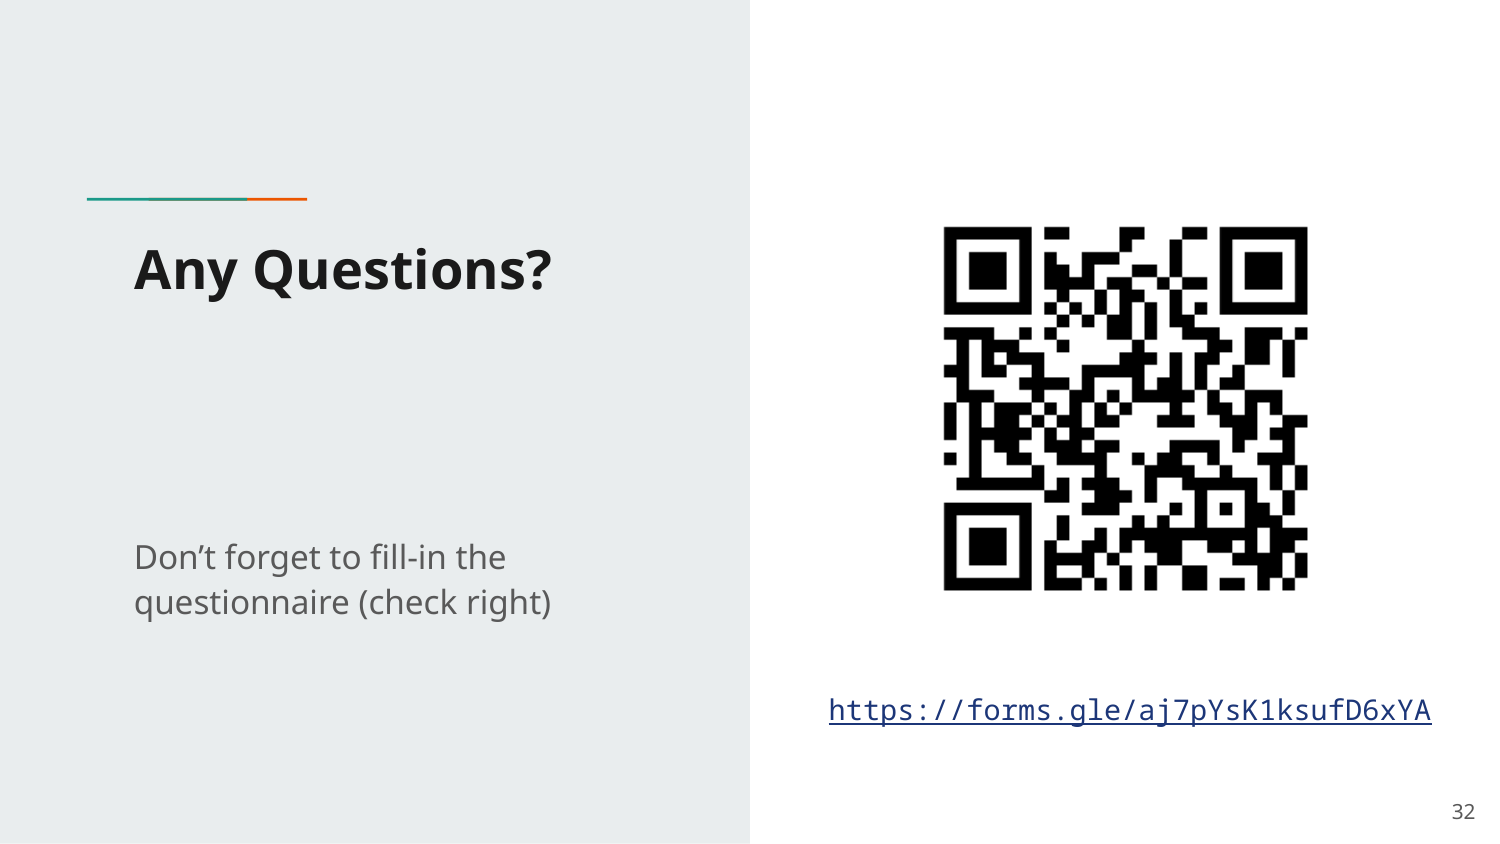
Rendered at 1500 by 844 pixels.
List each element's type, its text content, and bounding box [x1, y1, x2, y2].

subtitle Don’t forget to fill-in the questionnaire (check right) [118, 518, 661, 644]
slide_number ‹#› [1400, 779, 1491, 844]
picture [891, 174, 1361, 644]
title Any Questions? [119, 216, 662, 494]
list https://forms.gle/aj7pYsK1ksufD6xYA [766, 669, 1486, 744]
